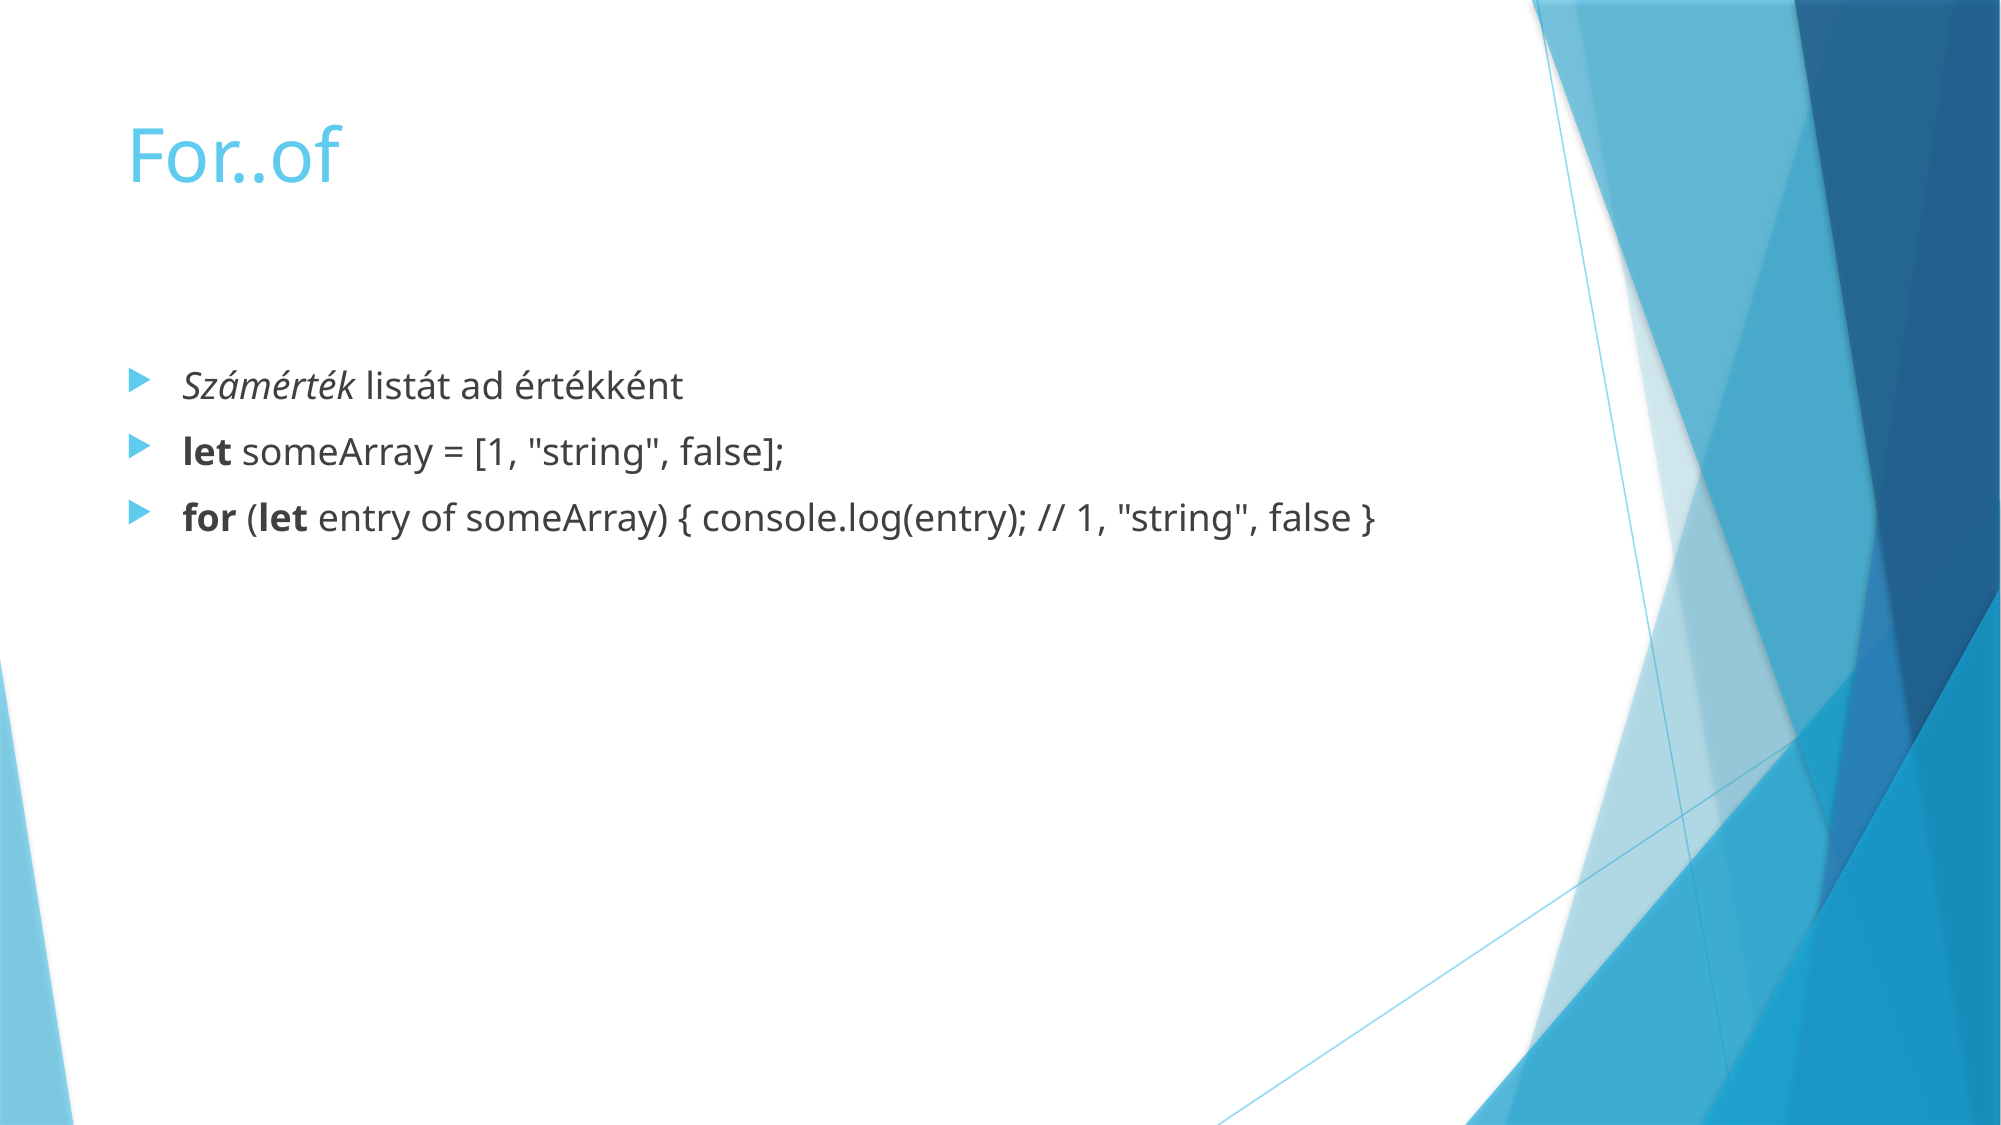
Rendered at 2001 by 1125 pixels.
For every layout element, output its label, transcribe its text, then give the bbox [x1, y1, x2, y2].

title For..of [111, 99, 1522, 317]
list Számérték listát ad értékként let someArray = [1, "string", false]; for (let entry of someArray) { console.log(entry); // 1, "string", false } [111, 354, 1522, 992]
